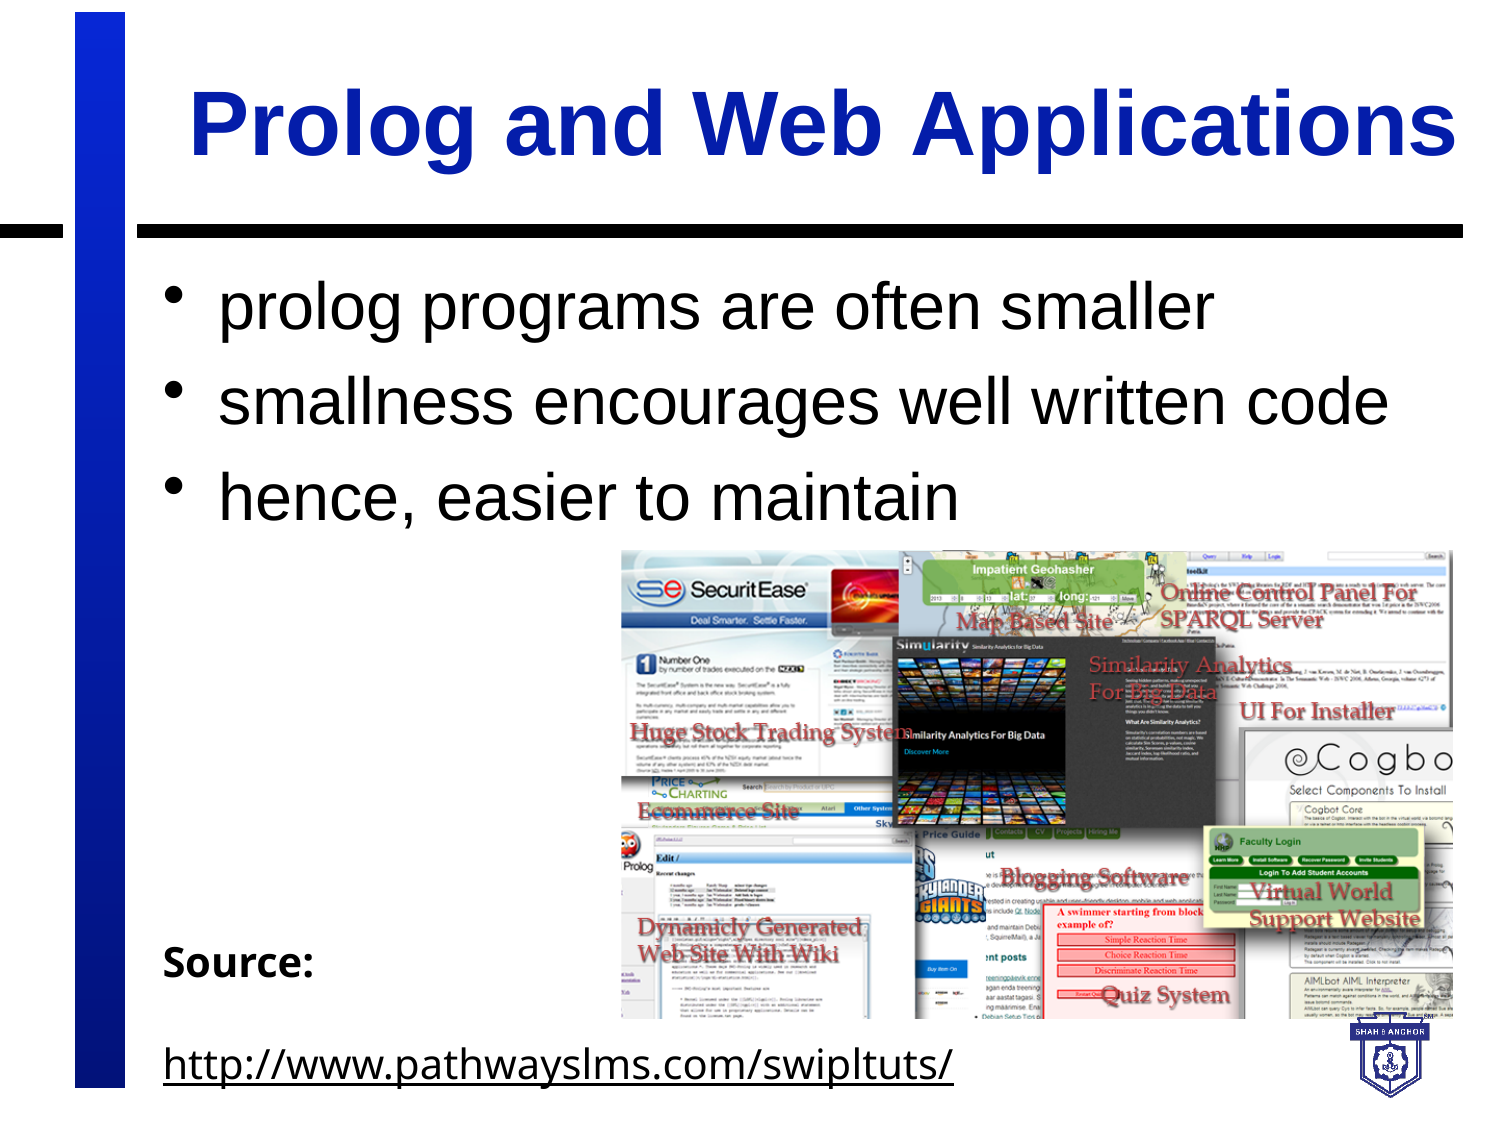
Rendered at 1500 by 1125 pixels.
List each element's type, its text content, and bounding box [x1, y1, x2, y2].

footer [510, 1046, 990, 1103]
text_box [621, 550, 1453, 1019]
text_box Source: http://www.pathwayslms.com/swipltuts/ [160, 934, 1096, 1096]
text_box prolog programs are often smaller smallness encourages well written code hence, easier to maintain [160, 245, 1396, 534]
title Prolog and Web Applications [186, 61, 1464, 252]
picture [75, 12, 125, 1088]
picture [1349, 1012, 1435, 1098]
